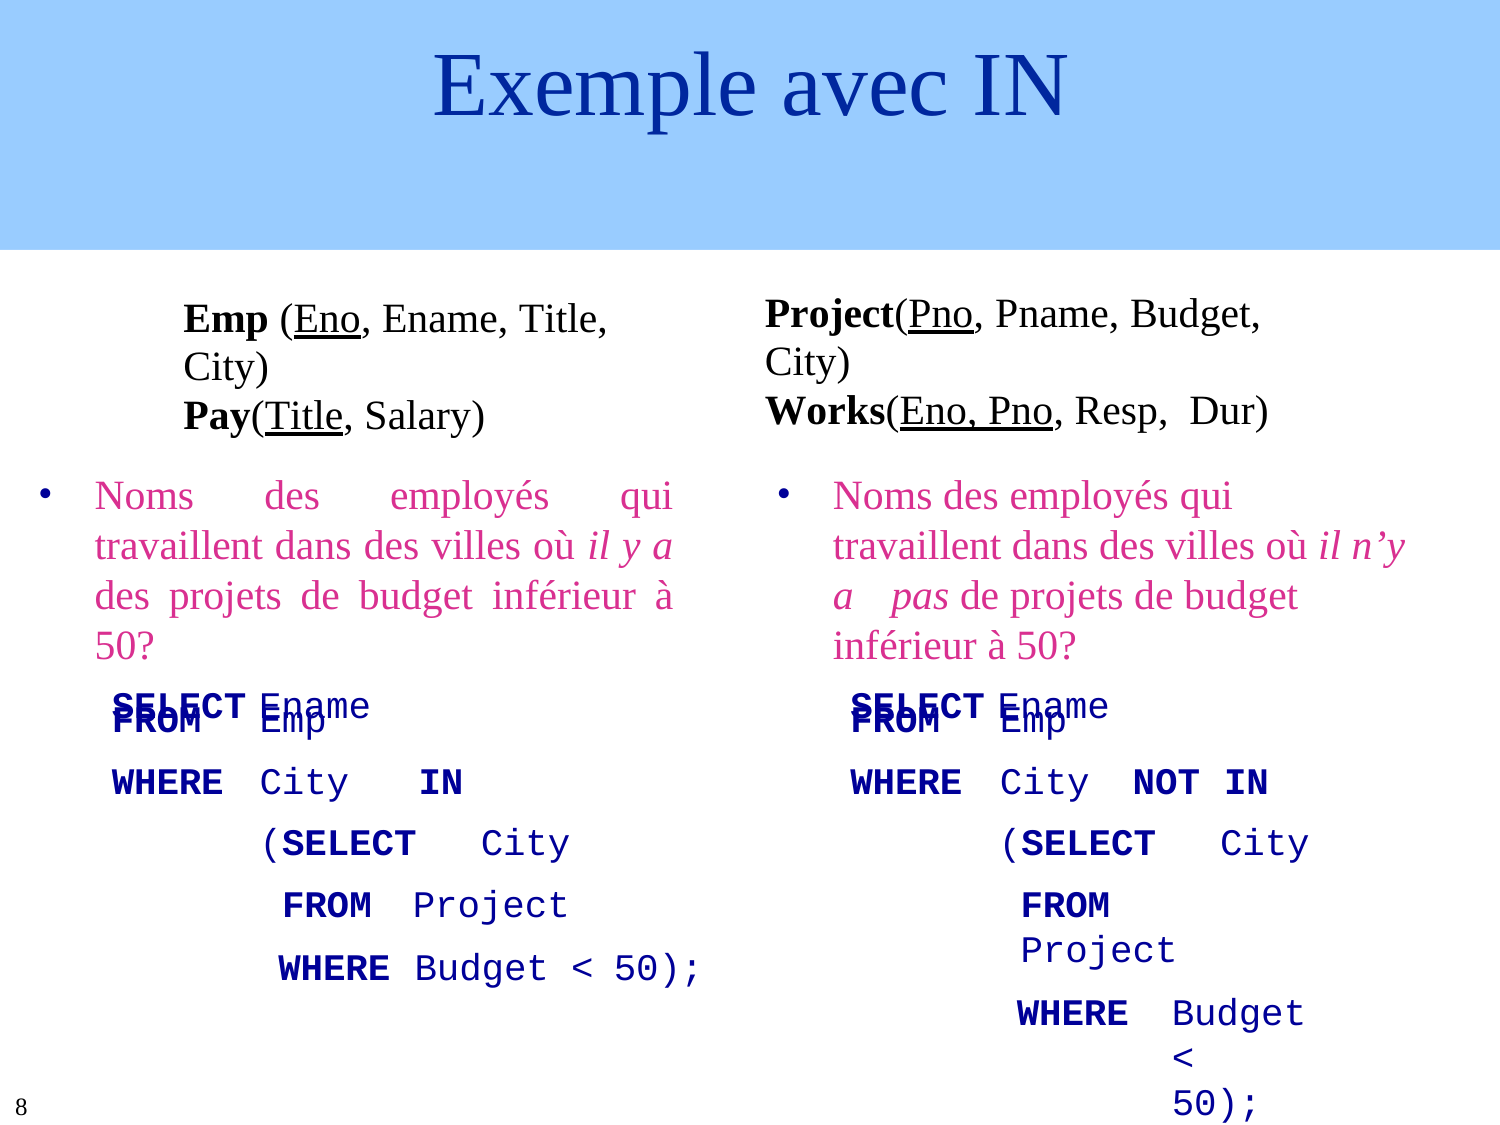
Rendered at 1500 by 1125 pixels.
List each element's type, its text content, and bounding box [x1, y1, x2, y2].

text_box City [478, 818, 573, 864]
text_box FROM WHERE [109, 694, 227, 802]
text_box Noms des employés qui travaillent dans des villes où il y a des projets de budget inférieur à 50? SELECT Ename [36, 468, 674, 727]
text_box Noms des employés qui travaillent dans des villes où il n’y a pas de projets de budget inférieur à 50? SELECT Ename [774, 468, 1413, 727]
text_box Emp City IN (SELECT [257, 694, 464, 864]
text_box FROM Emp WHERE City [848, 694, 1091, 802]
text_box Project(Pno, Pname, Budget, City) Works(Eno, Pno, Resp, Dur) [762, 287, 1355, 433]
title Exemple avec IN [280, 24, 1220, 212]
slide_number 8 [10, 1090, 44, 1125]
text_box NOT IN [1130, 756, 1270, 802]
text_box (SELECT City FROM Project WHERE Budget < 50); [995, 818, 1445, 1123]
picture [0, 0, 1500, 250]
text_box 50); [611, 942, 706, 988]
text_box FROM Project WHERE Budget < [276, 880, 594, 988]
text_box Emp (Eno, Ename, Title, City) Pay(Title, Salary) [181, 292, 701, 438]
